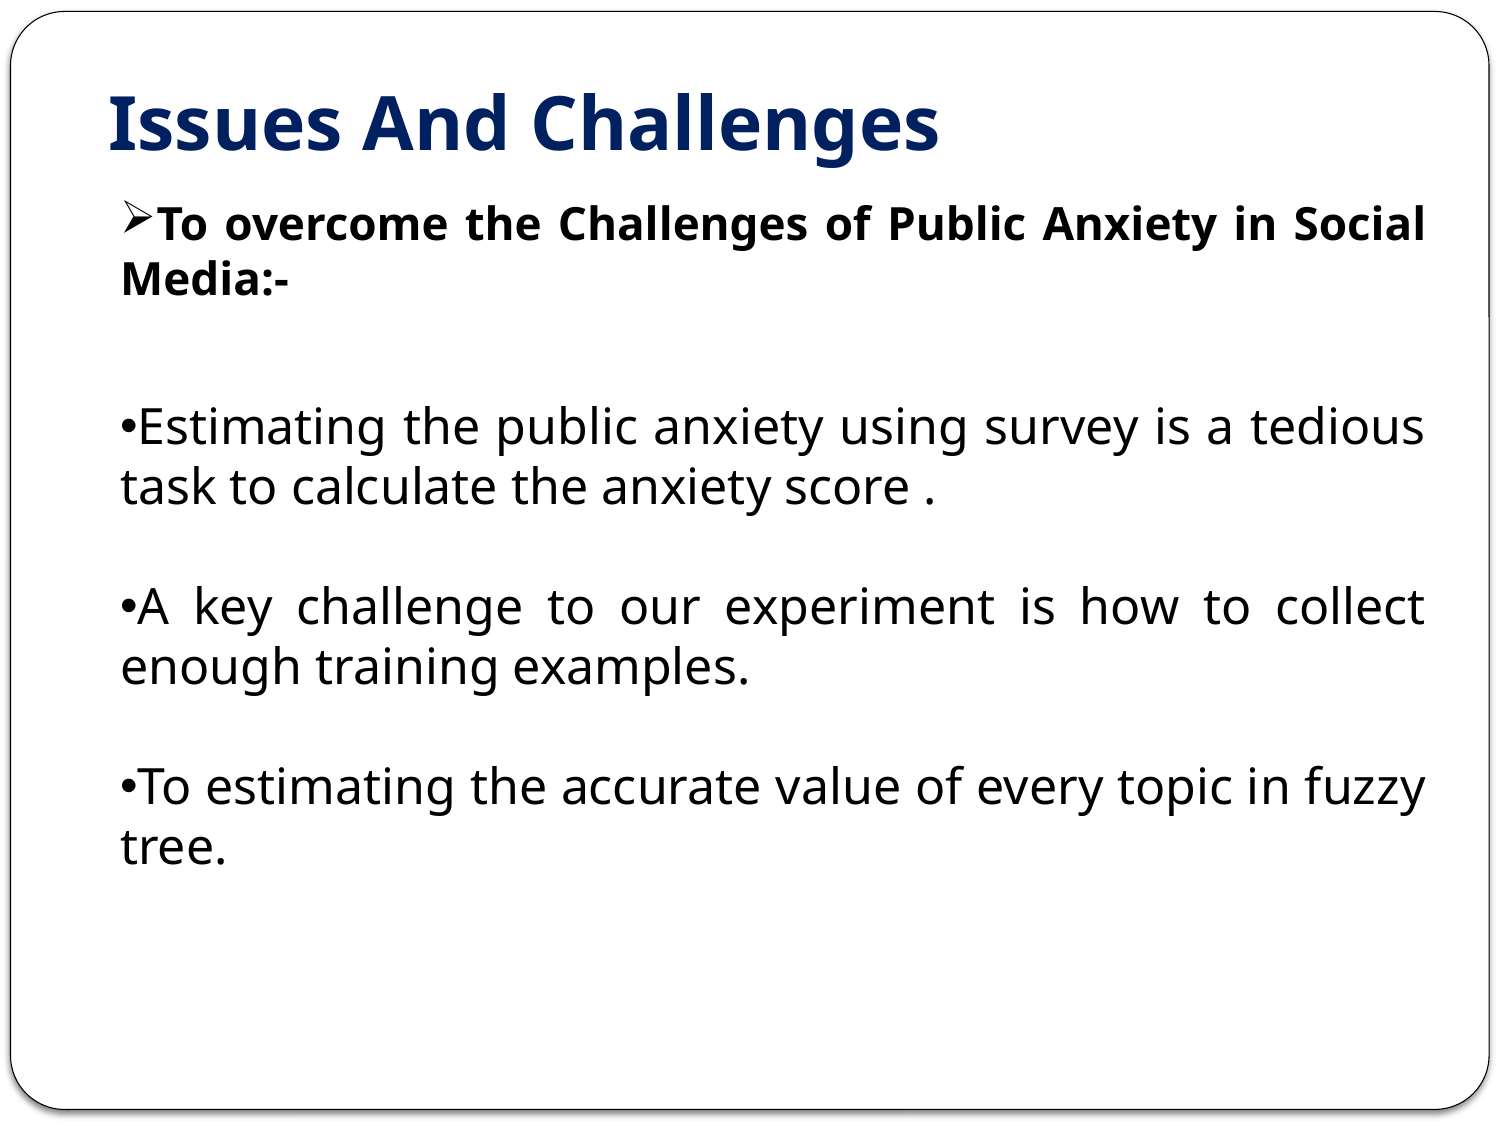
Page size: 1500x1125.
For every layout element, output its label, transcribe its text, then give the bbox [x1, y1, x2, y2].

title Issues And Challenges [93, 82, 1388, 181]
text_box To overcome the Challenges of Public Anxiety in Social Media:- Estimating the public anxiety using survey is a tedious task to calculate the anxiety score . A key challenge to our experiment is how to collect enough training examples. To estimating the accurate value of every topic in fuzzy tree. [105, 187, 1442, 883]
